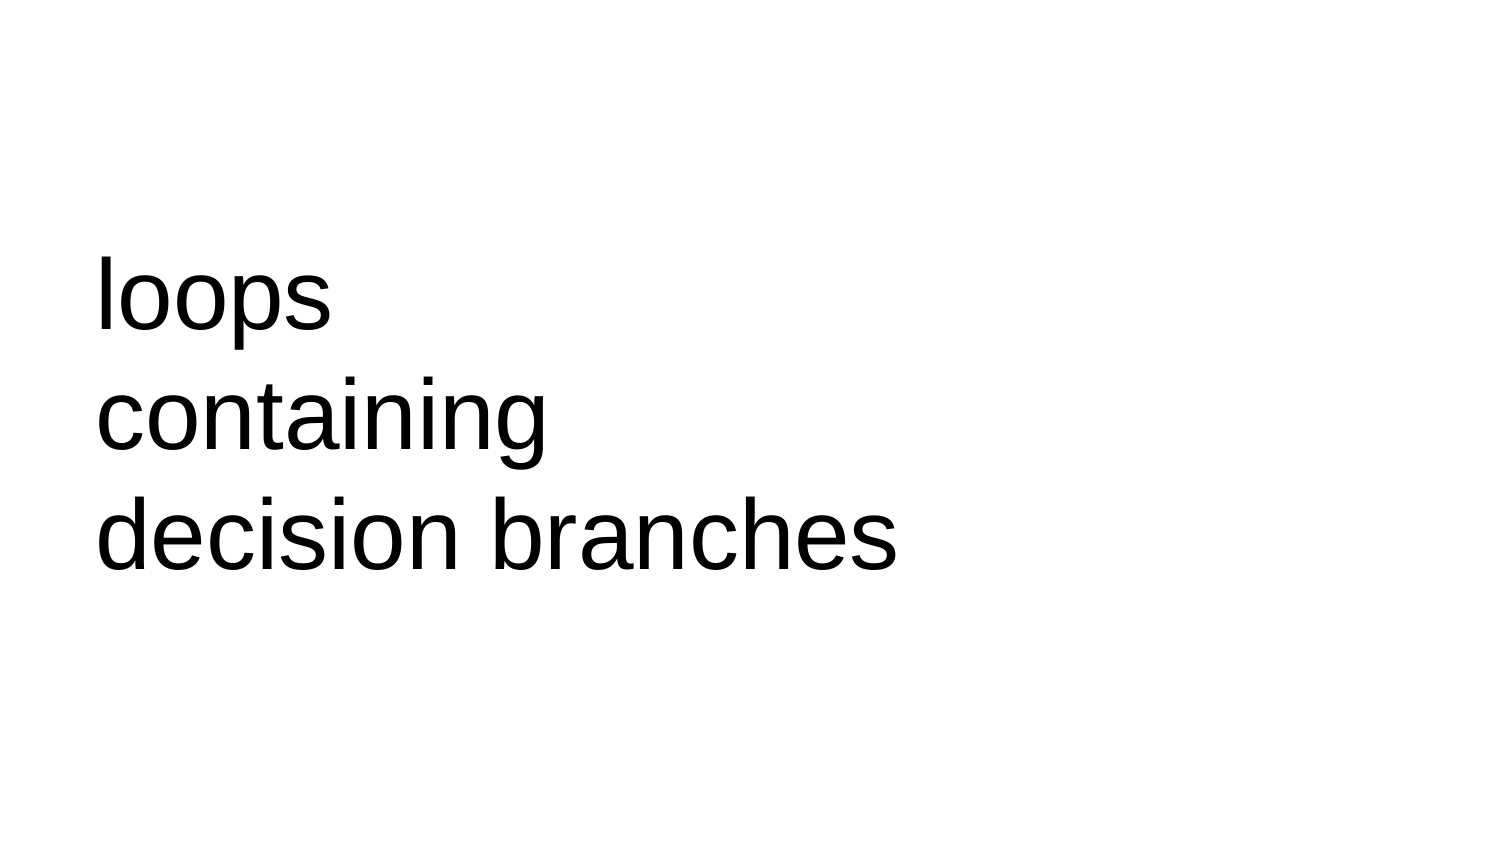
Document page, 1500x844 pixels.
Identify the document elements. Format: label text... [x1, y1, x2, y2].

title loops containing decision branches [80, 73, 1125, 745]
